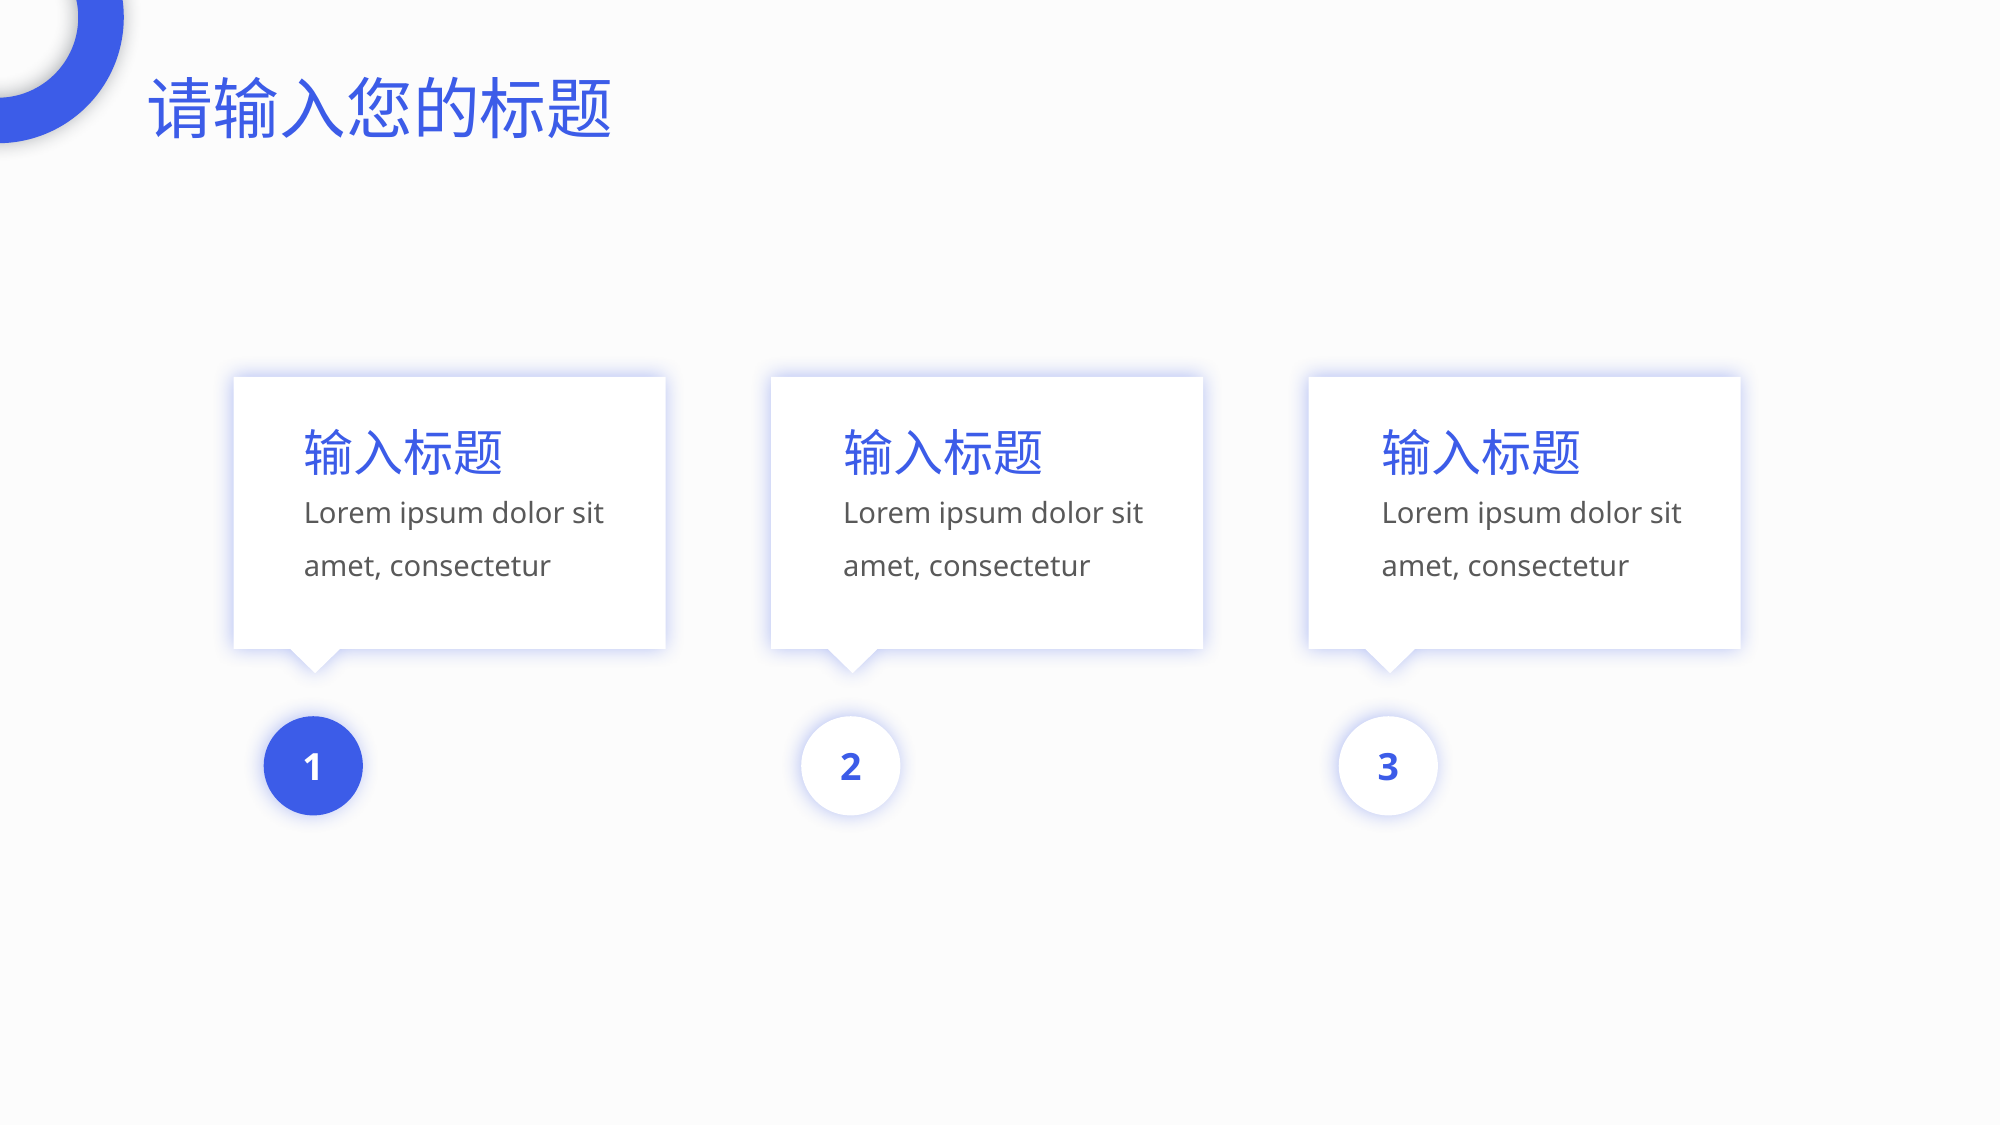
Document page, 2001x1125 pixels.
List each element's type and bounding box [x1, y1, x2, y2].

text_box [770, 376, 1228, 816]
text_box [0, 0, 825, 156]
text_box [1308, 376, 1767, 816]
text_box [233, 376, 689, 816]
